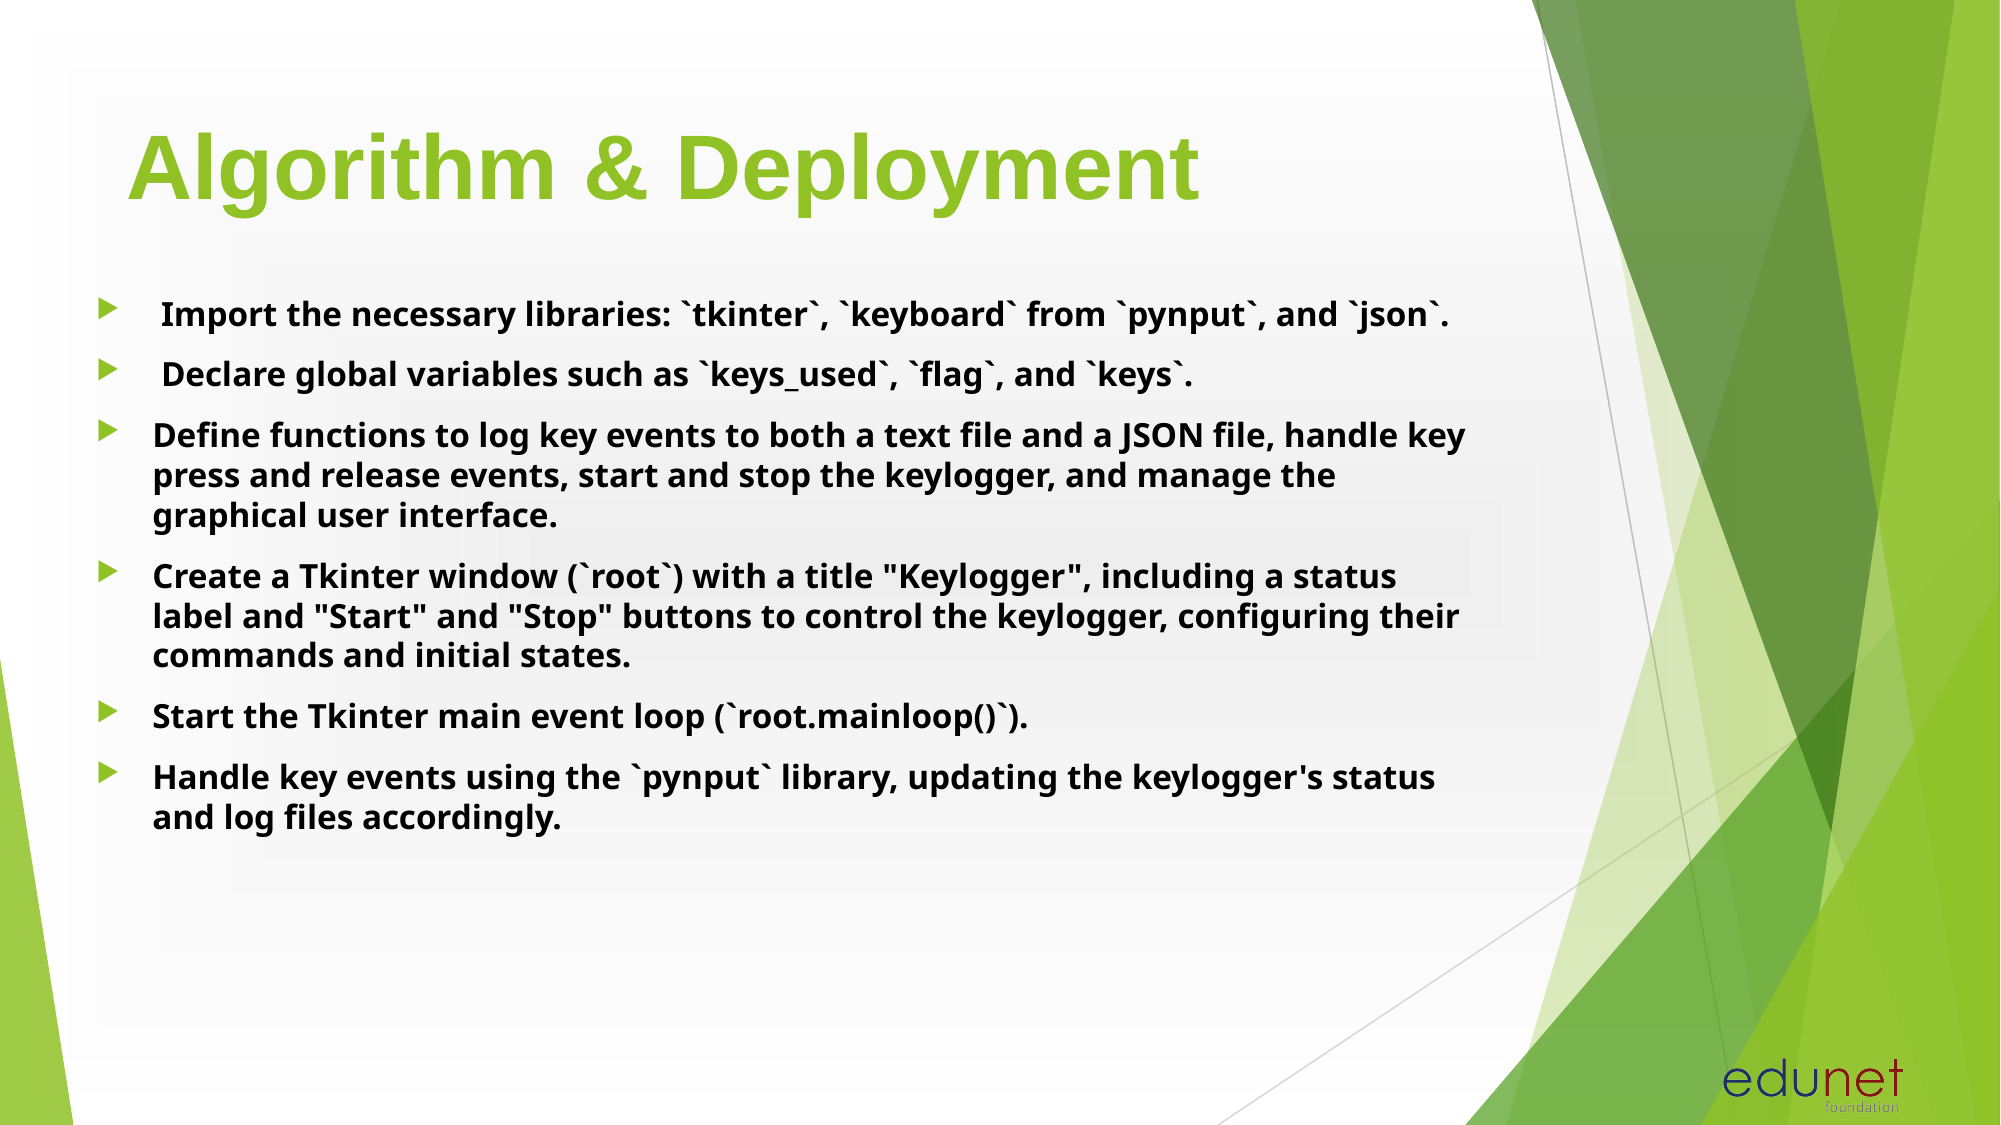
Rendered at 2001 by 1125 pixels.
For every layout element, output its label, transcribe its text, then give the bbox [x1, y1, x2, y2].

title Algorithm & Deployment [110, 99, 1522, 318]
list Import the necessary libraries: `tkinter`, `keyboard` from `pynput`, and `json`. Declare global variables such as `keys_used`, `flag`, and `keys`. Define functions to log key events to both a text file and a JSON file, handle key press and release events, start and stop the keylogger, and manage the graphical user interface. Create a Tkinter window (`root`) with a title "Keylogger", including a status label and "Start" and "Stop" buttons to control the keylogger, configuring their commands and initial states. Start the Tkinter main event loop (`root.mainloop()`). Handle key events using the `pynput` library, updating the keylogger's status and log files accordingly. [80, 284, 1492, 923]
picture [1719, 1056, 1905, 1116]
